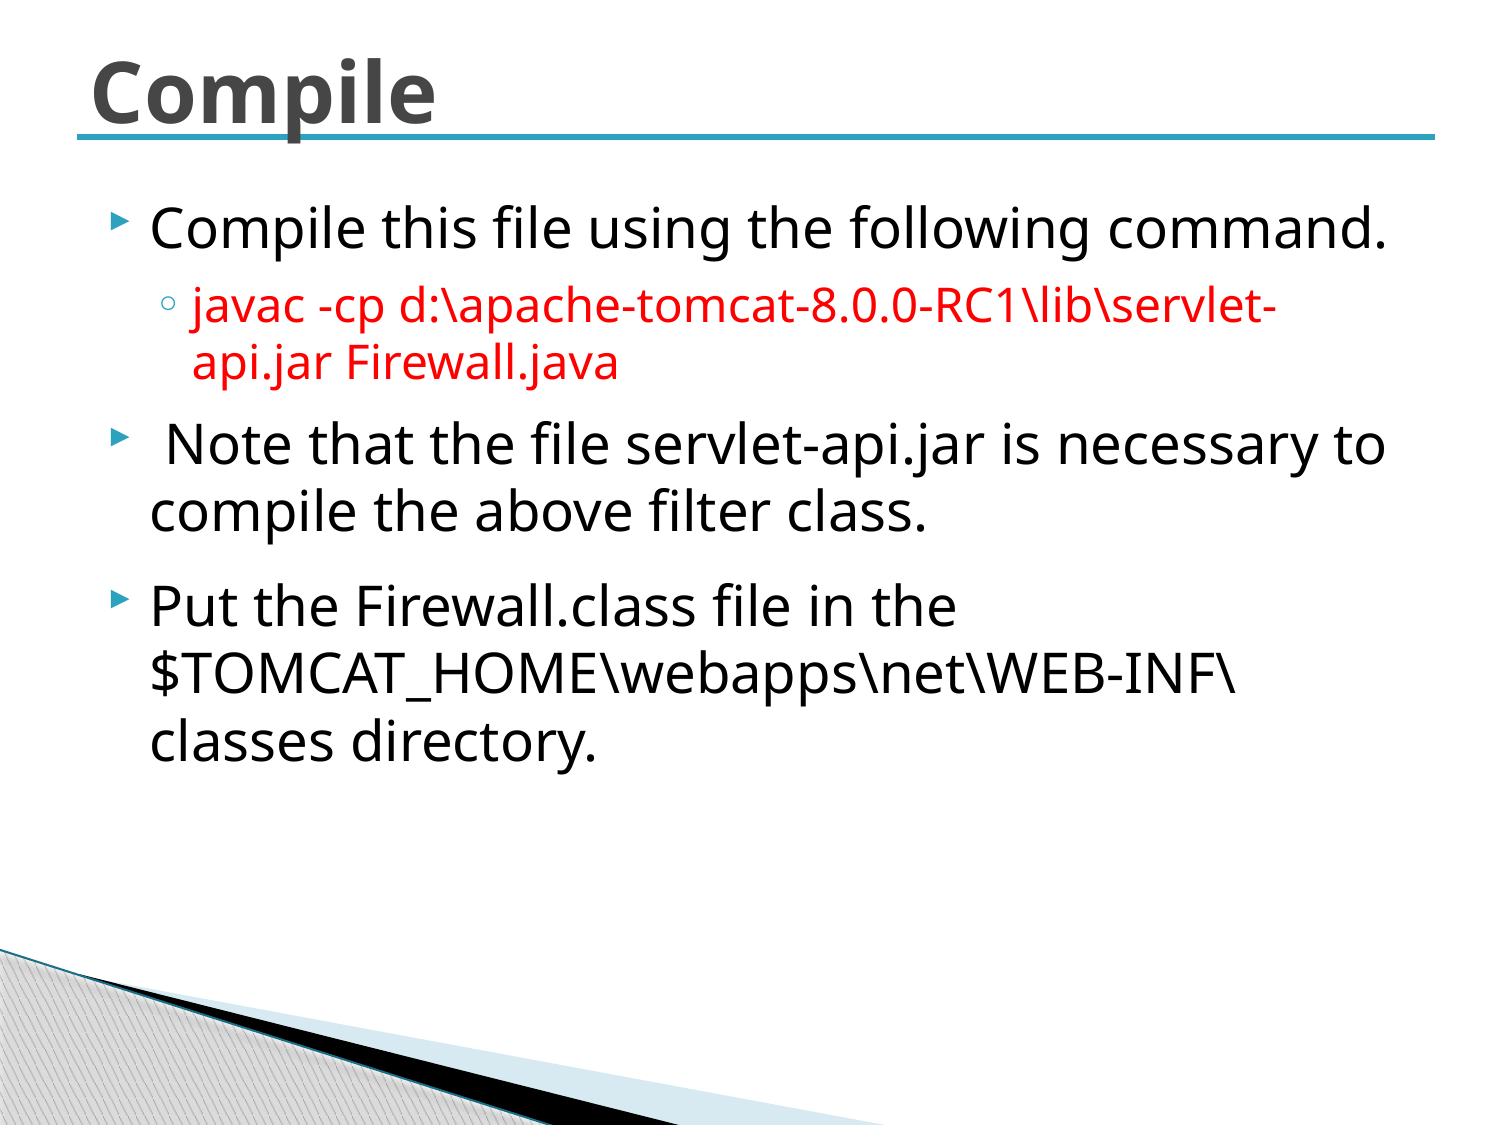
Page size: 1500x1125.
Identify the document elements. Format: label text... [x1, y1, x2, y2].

list Compile this file using the following command. javac -cp d:\apache-tomcat-8.0.0-RC1\lib\servlet-api.jar Firewall.java Note that the file servlet-api.jar is necessary to compile the above filter class. Put the Firewall.class file in the $TOMCAT_HOME\webapps\net\WEB-INF\classes directory. [75, 184, 1425, 1024]
title Compile [75, 0, 1425, 183]
